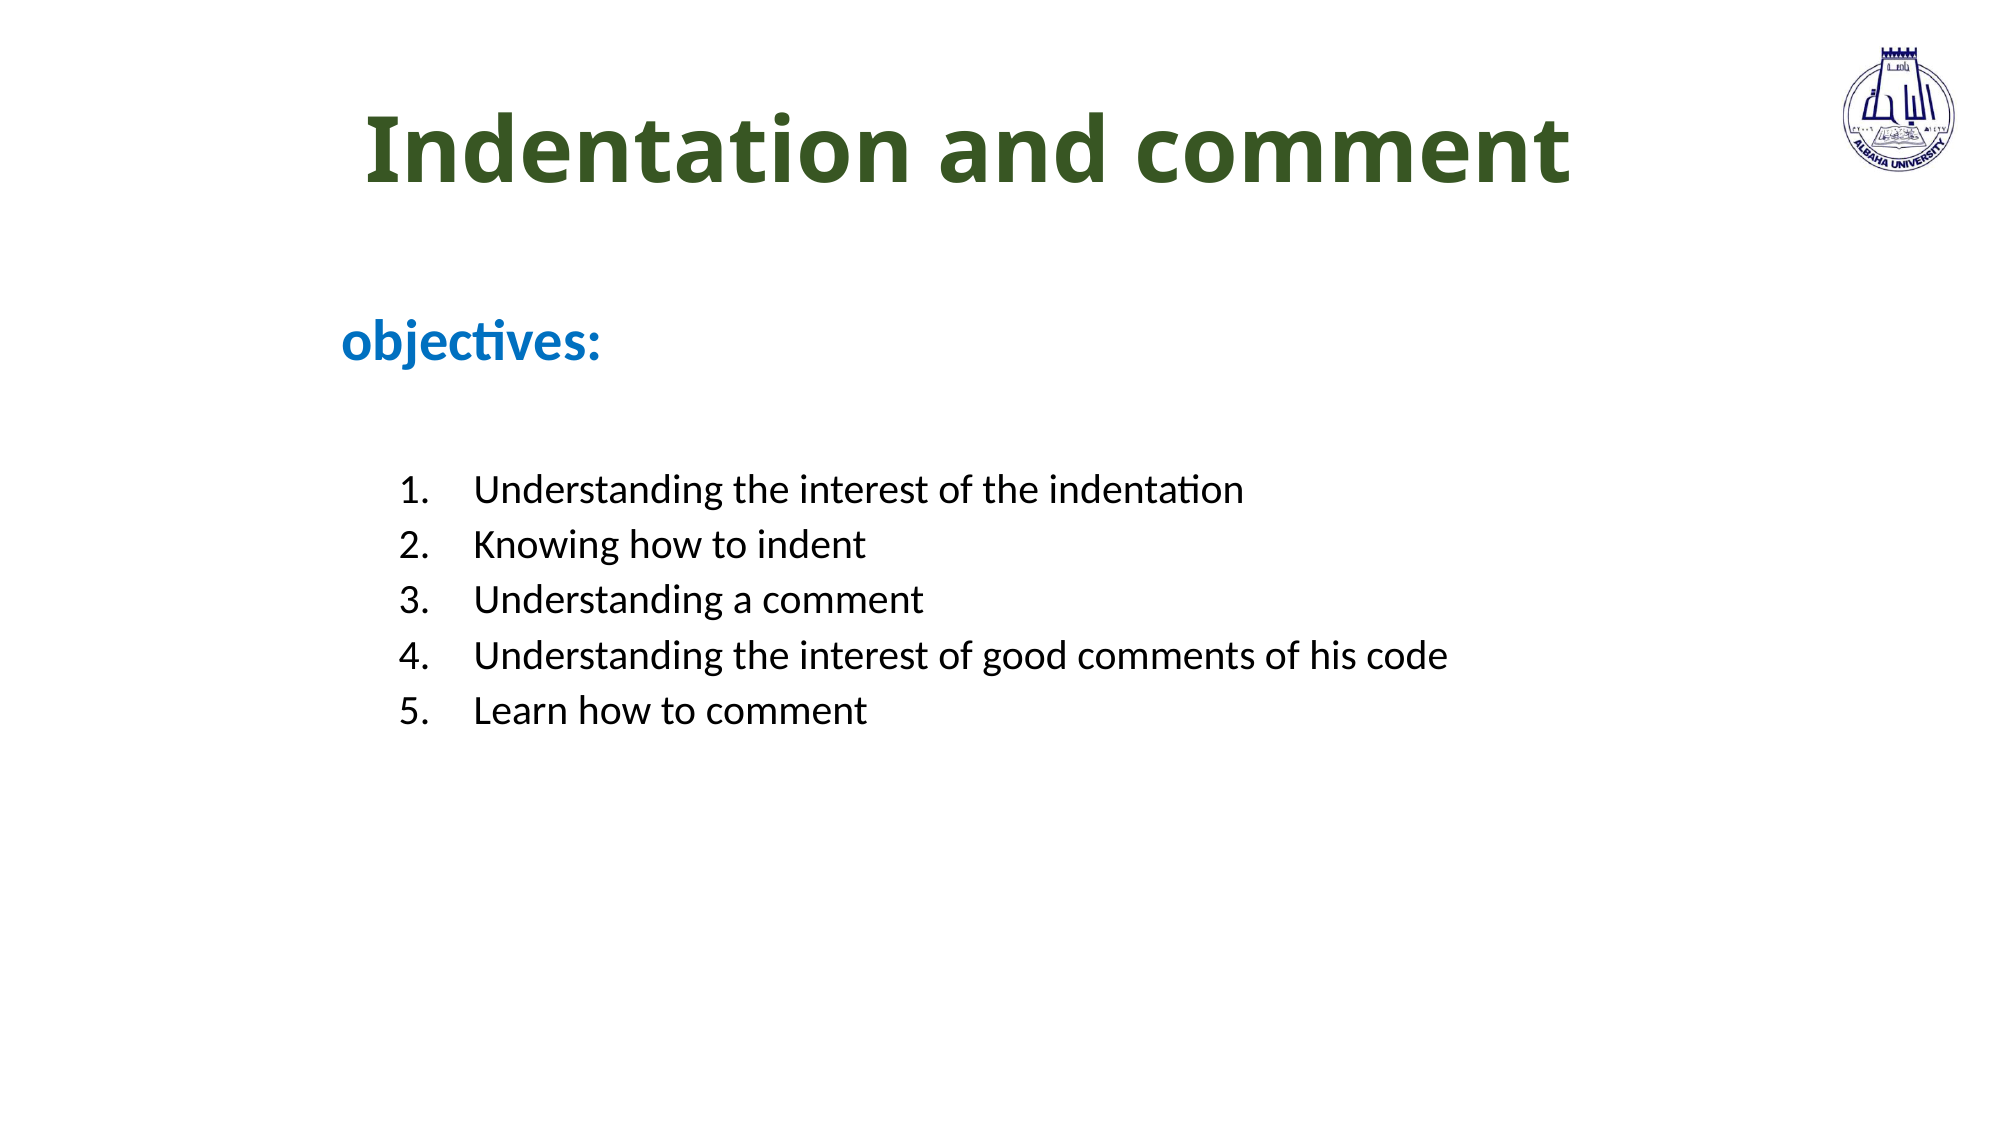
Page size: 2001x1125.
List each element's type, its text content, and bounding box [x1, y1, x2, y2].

title Indentation and comment [350, 66, 1693, 239]
list objectives: Understanding the interest of the indentation Knowing how to indent Understanding a comment Understanding the interest of good comments of his code Learn how to comment [326, 302, 1670, 896]
picture [1837, 45, 1960, 173]
